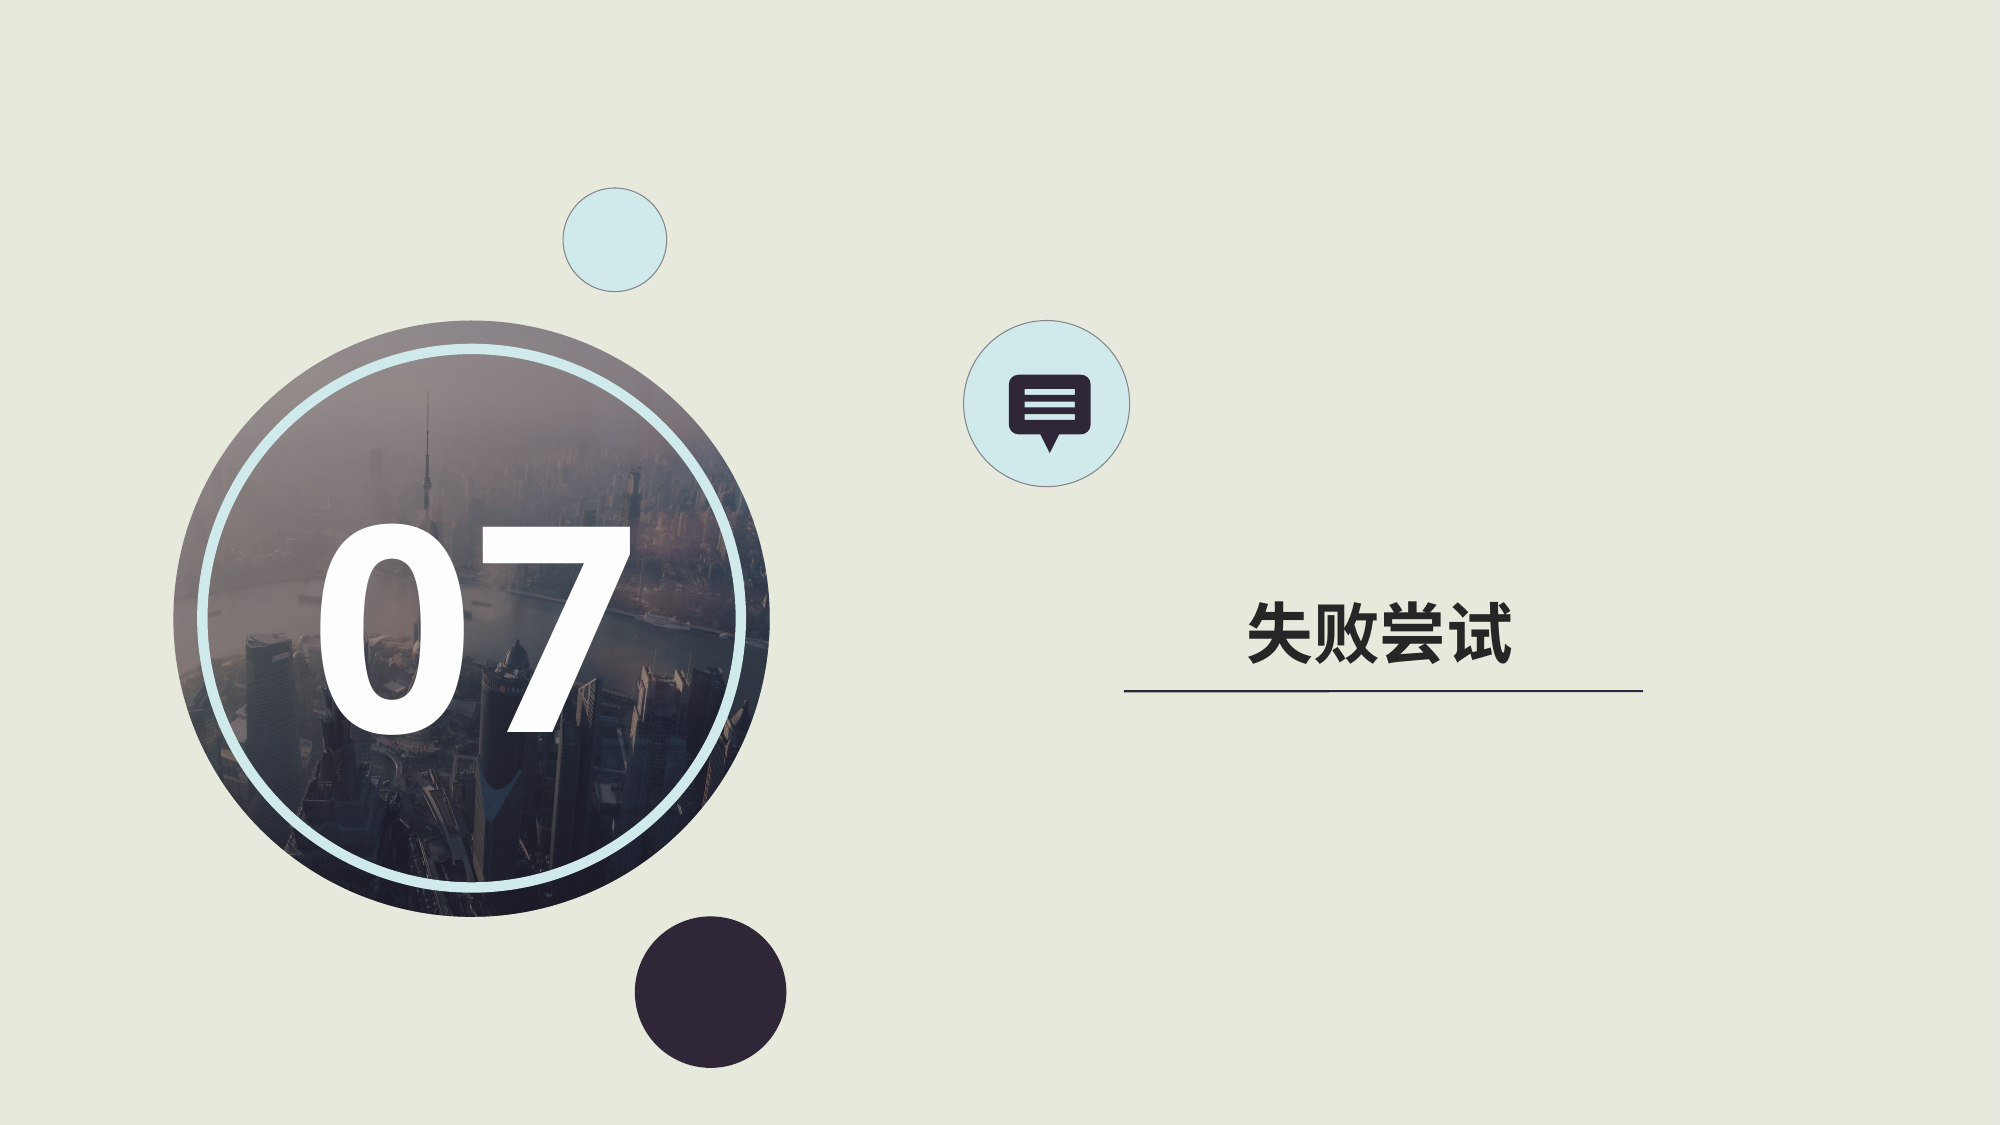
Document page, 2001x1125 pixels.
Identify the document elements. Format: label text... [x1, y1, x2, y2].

text_box [173, 320, 770, 917]
text_box 07 [295, 437, 655, 798]
text_box [563, 187, 667, 292]
text_box [963, 320, 1130, 487]
text_box [634, 916, 787, 1068]
text_box 失败尝试 [1231, 584, 1529, 679]
text_box [202, 348, 741, 888]
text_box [1008, 374, 1091, 454]
